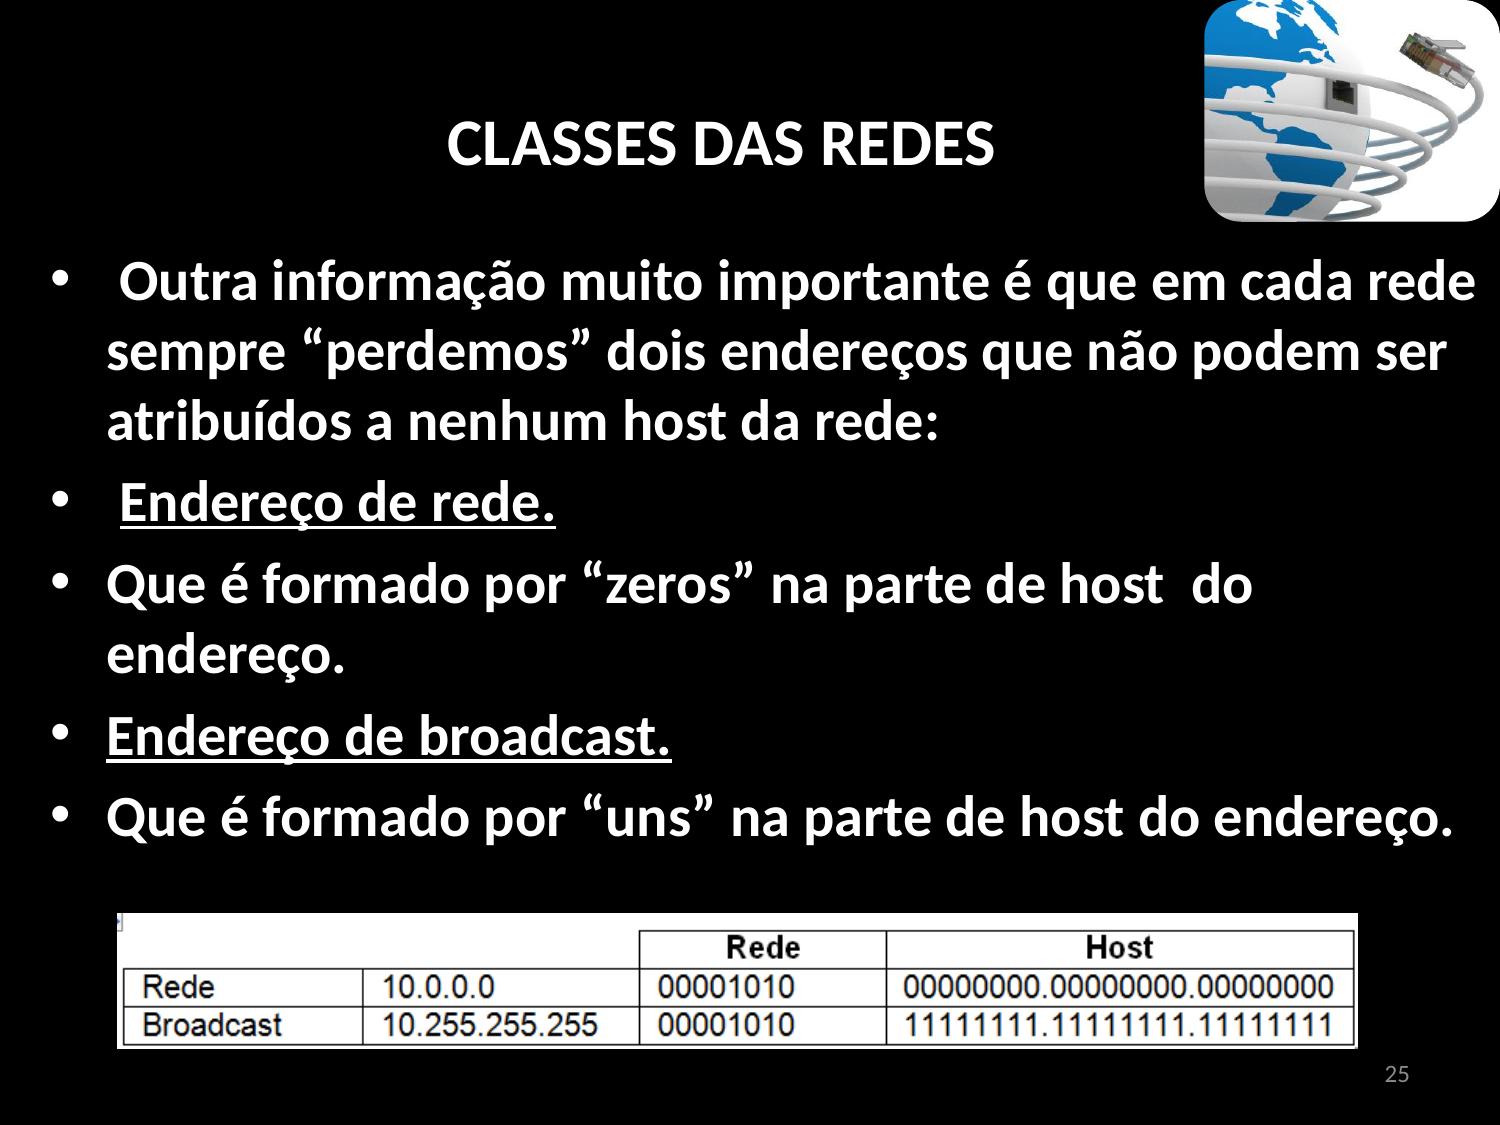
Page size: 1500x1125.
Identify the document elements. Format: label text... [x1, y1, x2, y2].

list Outra informação muito importante é que em cada rede sempre “perdemos” dois endereços que não podem ser atribuídos a nenhum host da rede: Endereço de rede. Que é formado por “zeros” na parte de host do endereço. Endereço de broadcast. Que é formado por “uns” na parte de host do endereço. [35, 234, 1500, 914]
title Classes das Redes [46, 45, 1221, 233]
slide_number 25 [1074, 1042, 1425, 1103]
picture [1204, 0, 1500, 222]
picture [116, 913, 1358, 1049]
